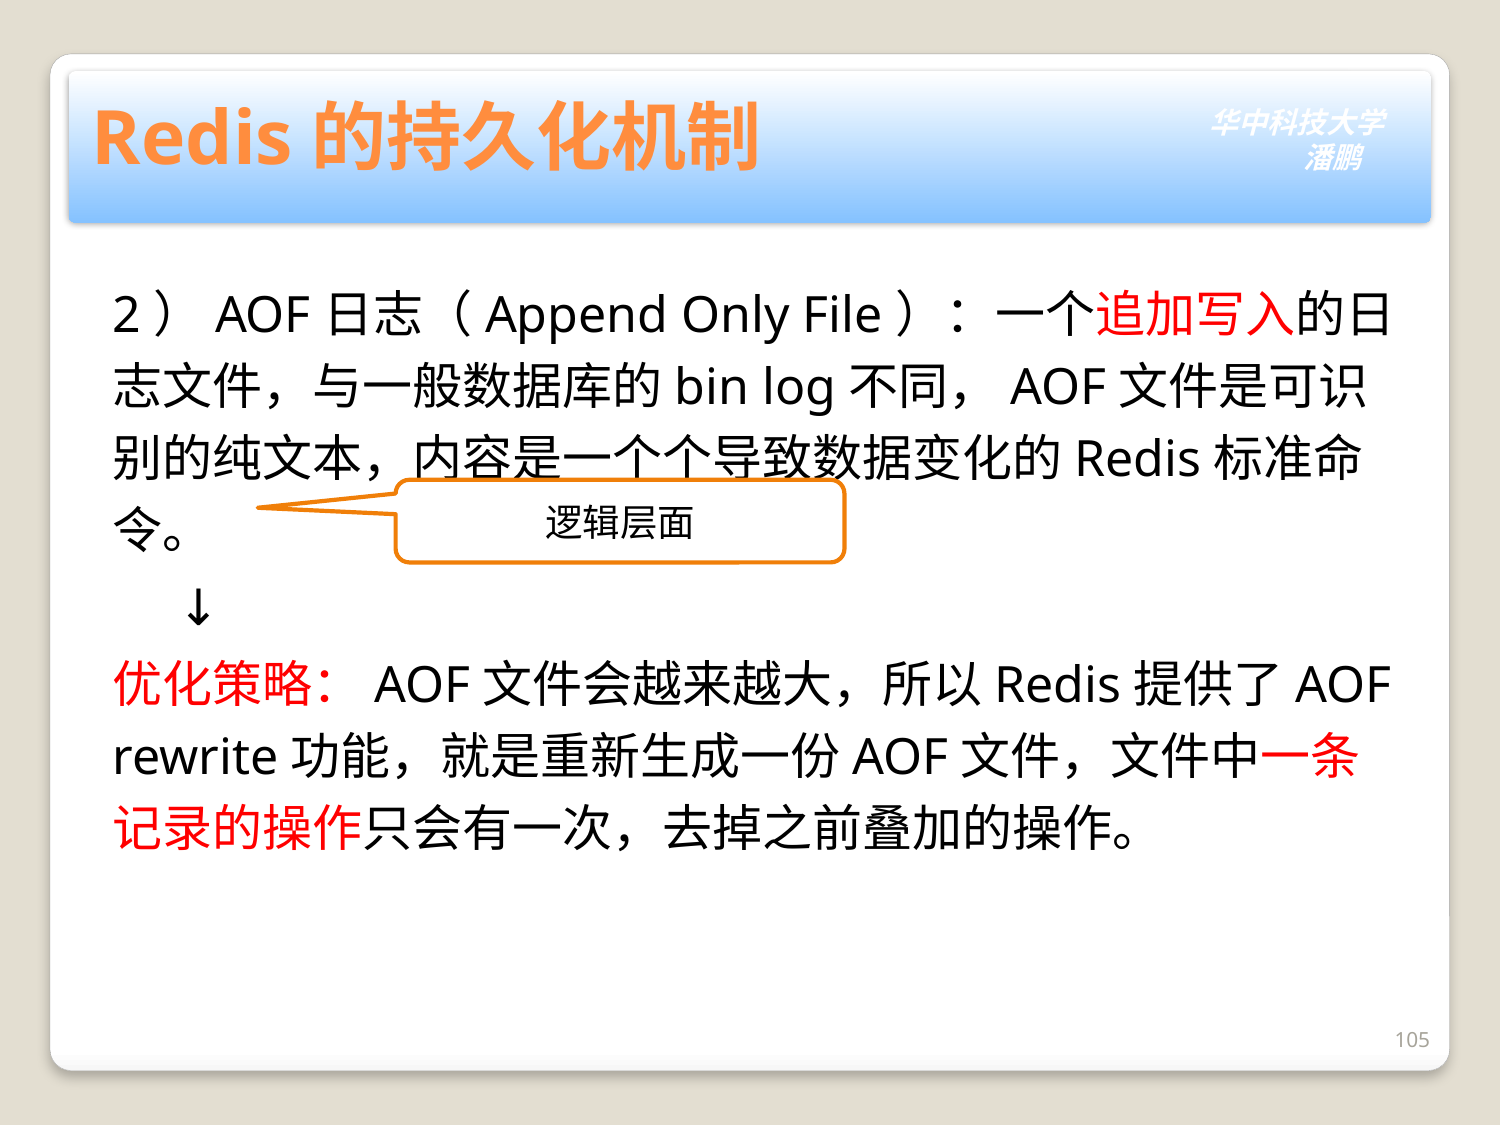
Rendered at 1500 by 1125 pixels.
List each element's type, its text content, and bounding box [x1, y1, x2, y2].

slide_number 105 [1369, 1002, 1445, 1063]
text_box 逻辑层面 [255, 477, 847, 565]
title Redis的持久化机制 [76, 78, 1420, 188]
list 2）AOF日志（Append Only File）：一个追加写入的日志文件，与一般数据库的bin log不同，AOF文件是可识别的纯文本，内容是一个个导致数据变化的Redis标准命令。 ↓ 优化策略：AOF文件会越来越大，所以Redis提供了AOF rewrite功能，就是重新生成一份AOF文件，文件中一条记录的操作只会有一次，去掉之前叠加的操作。 [82, 255, 1426, 882]
